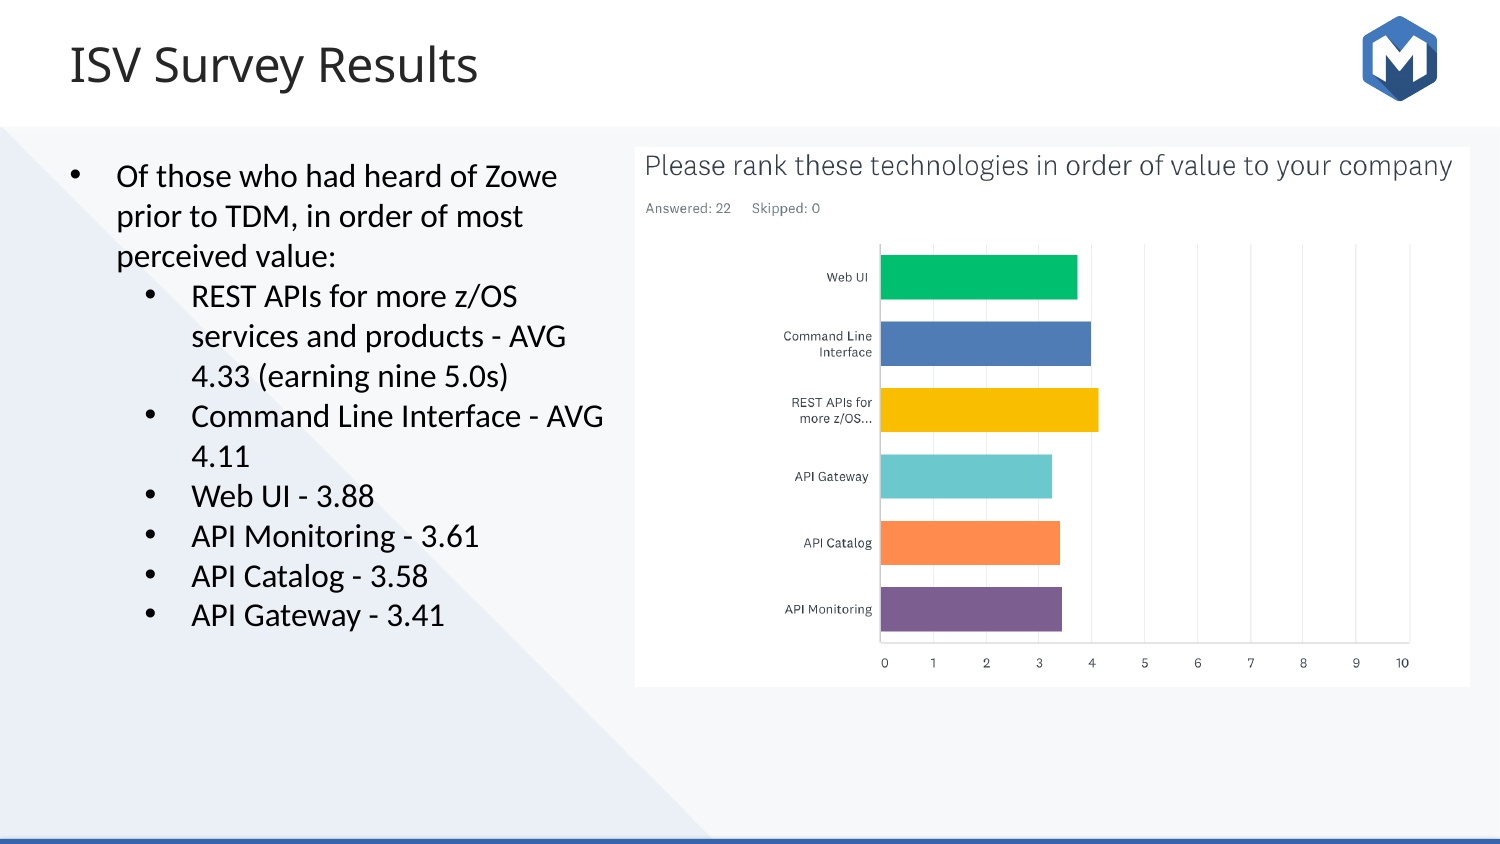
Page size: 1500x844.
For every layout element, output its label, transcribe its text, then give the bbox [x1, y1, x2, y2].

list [634, 146, 1470, 687]
picture [1362, 16, 1440, 102]
text_box Of those who had heard of Zowe prior to TDM, in order of most perceived value: REST APIs for more z/OS services and products - AVG 4.33 (earning nine 5.0s) Command Line Interface - AVG 4.11 Web UI - 3.88 API Monitoring - 3.61 API Catalog - 3.58 API Gateway - 3.41 [54, 147, 632, 641]
title ISV Survey Results [54, 26, 1350, 100]
